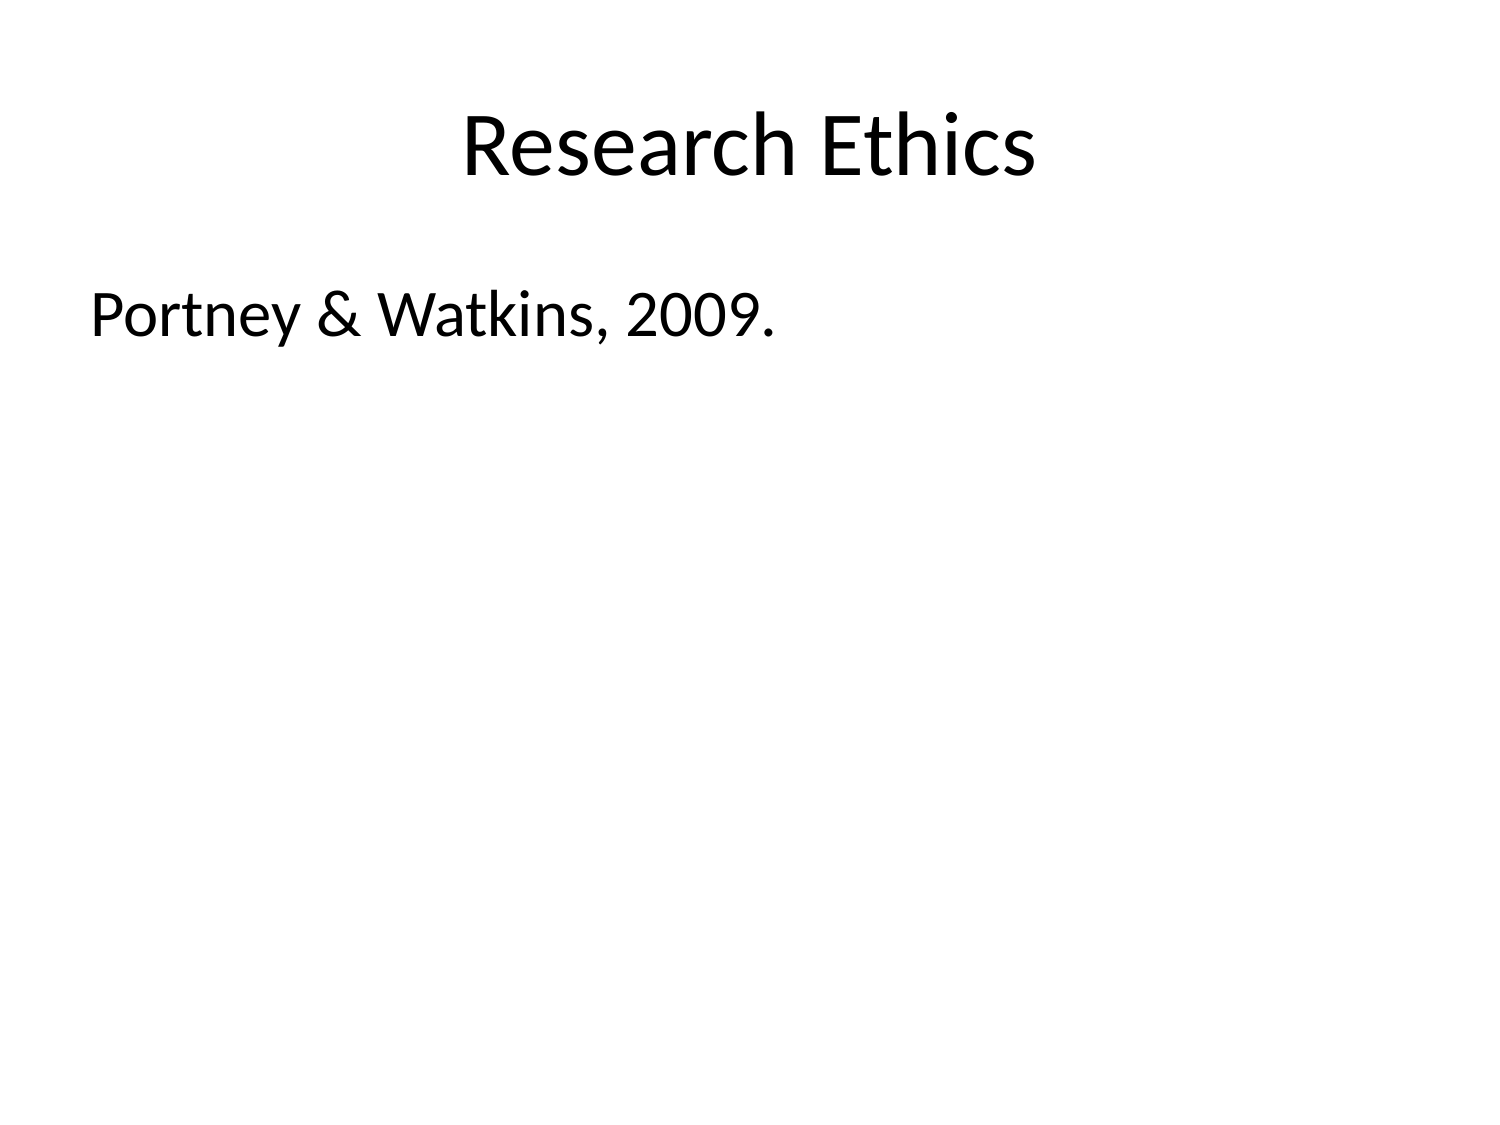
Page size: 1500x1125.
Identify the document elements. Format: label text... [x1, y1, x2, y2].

title Research Ethics [75, 45, 1425, 233]
list Portney & Watkins, 2009. [75, 262, 1425, 1005]
